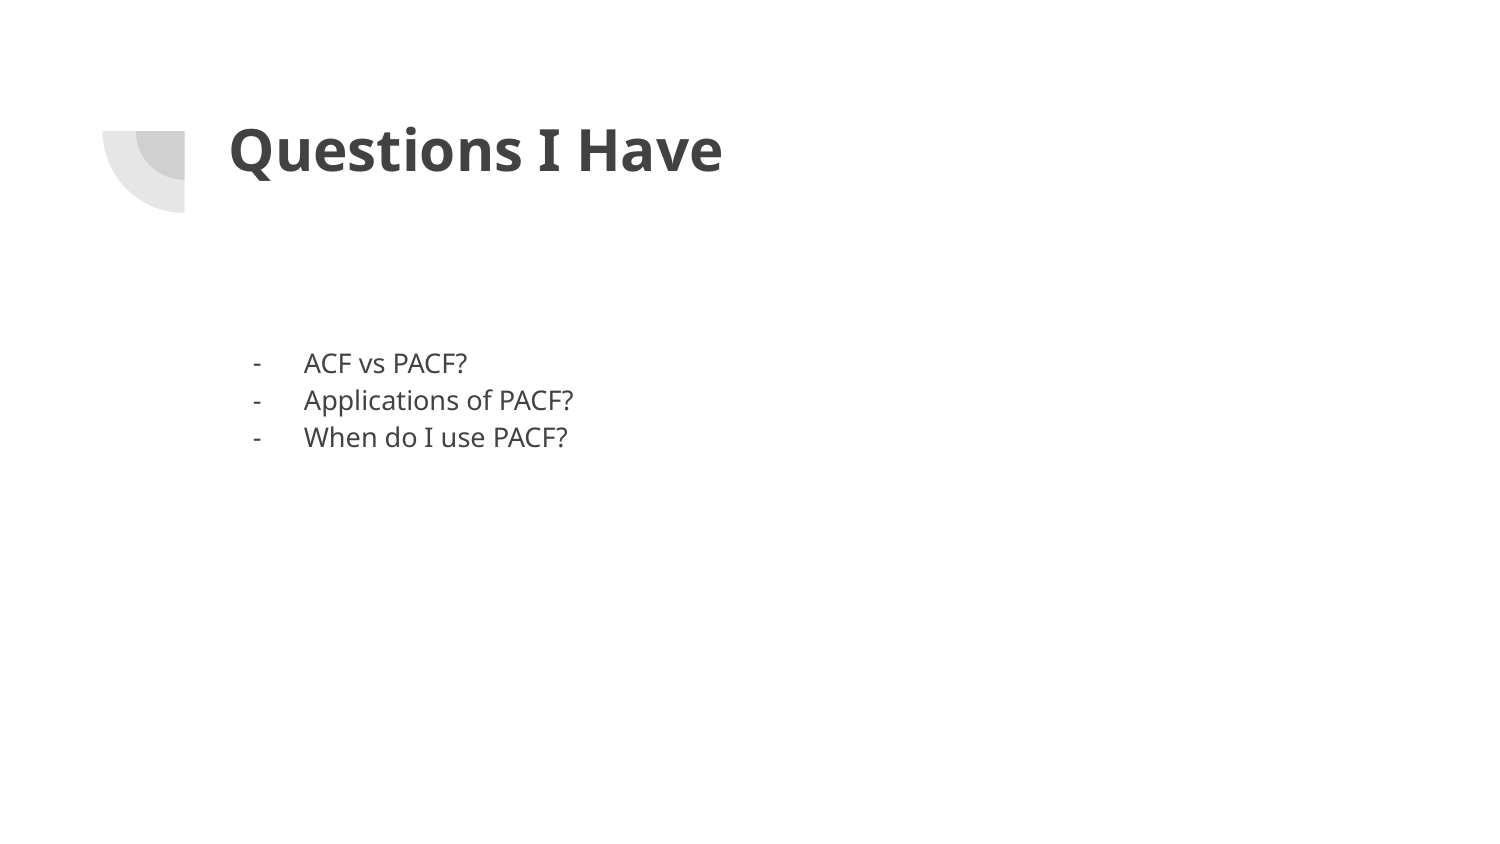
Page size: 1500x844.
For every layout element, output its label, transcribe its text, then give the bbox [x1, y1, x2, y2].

list ACF vs PACF? Applications of PACF? When do I use PACF? [213, 326, 1368, 744]
title Questions I Have [213, 98, 1368, 263]
